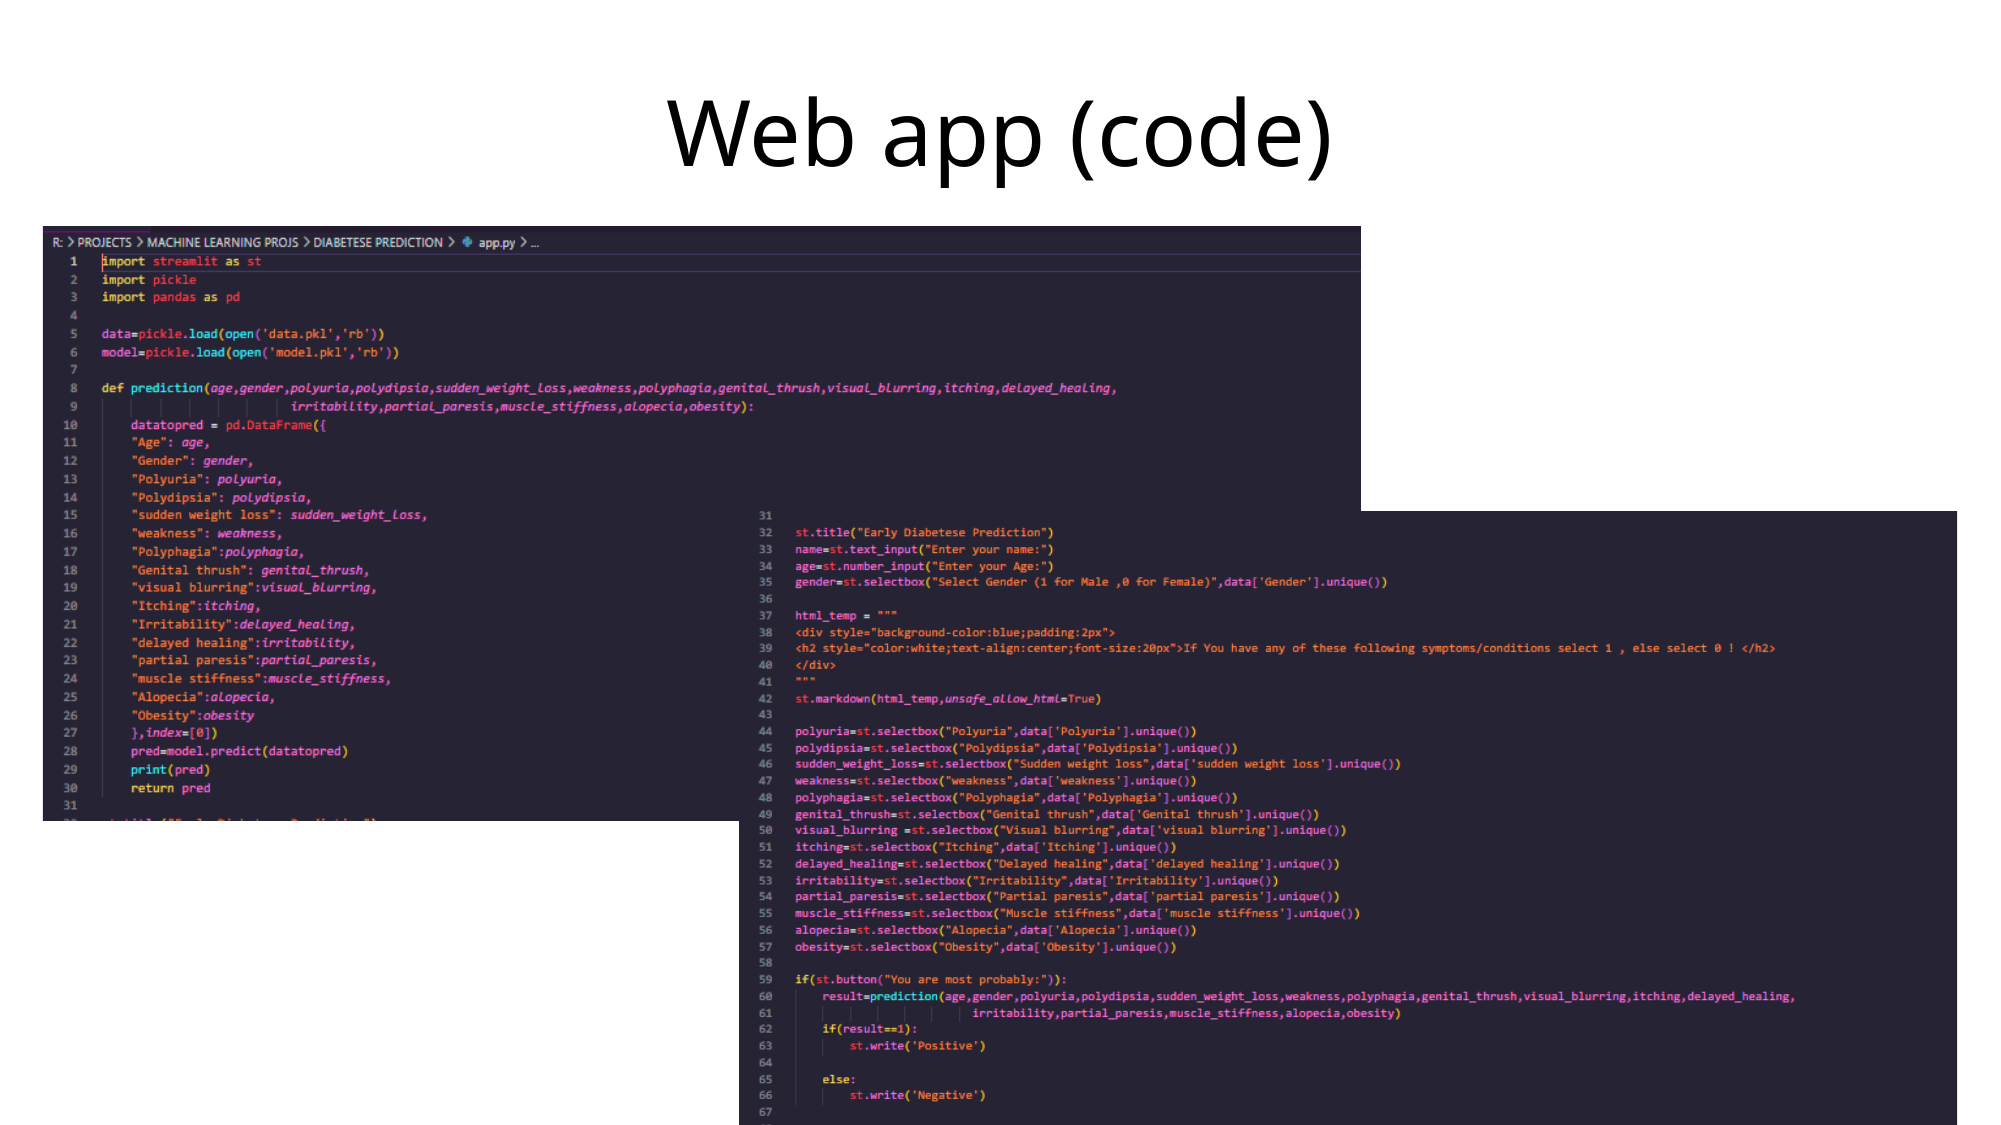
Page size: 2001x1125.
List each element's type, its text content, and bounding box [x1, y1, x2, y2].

title Web app (code) [137, 28, 1863, 246]
picture [720, 511, 1958, 1125]
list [42, 226, 1362, 821]
